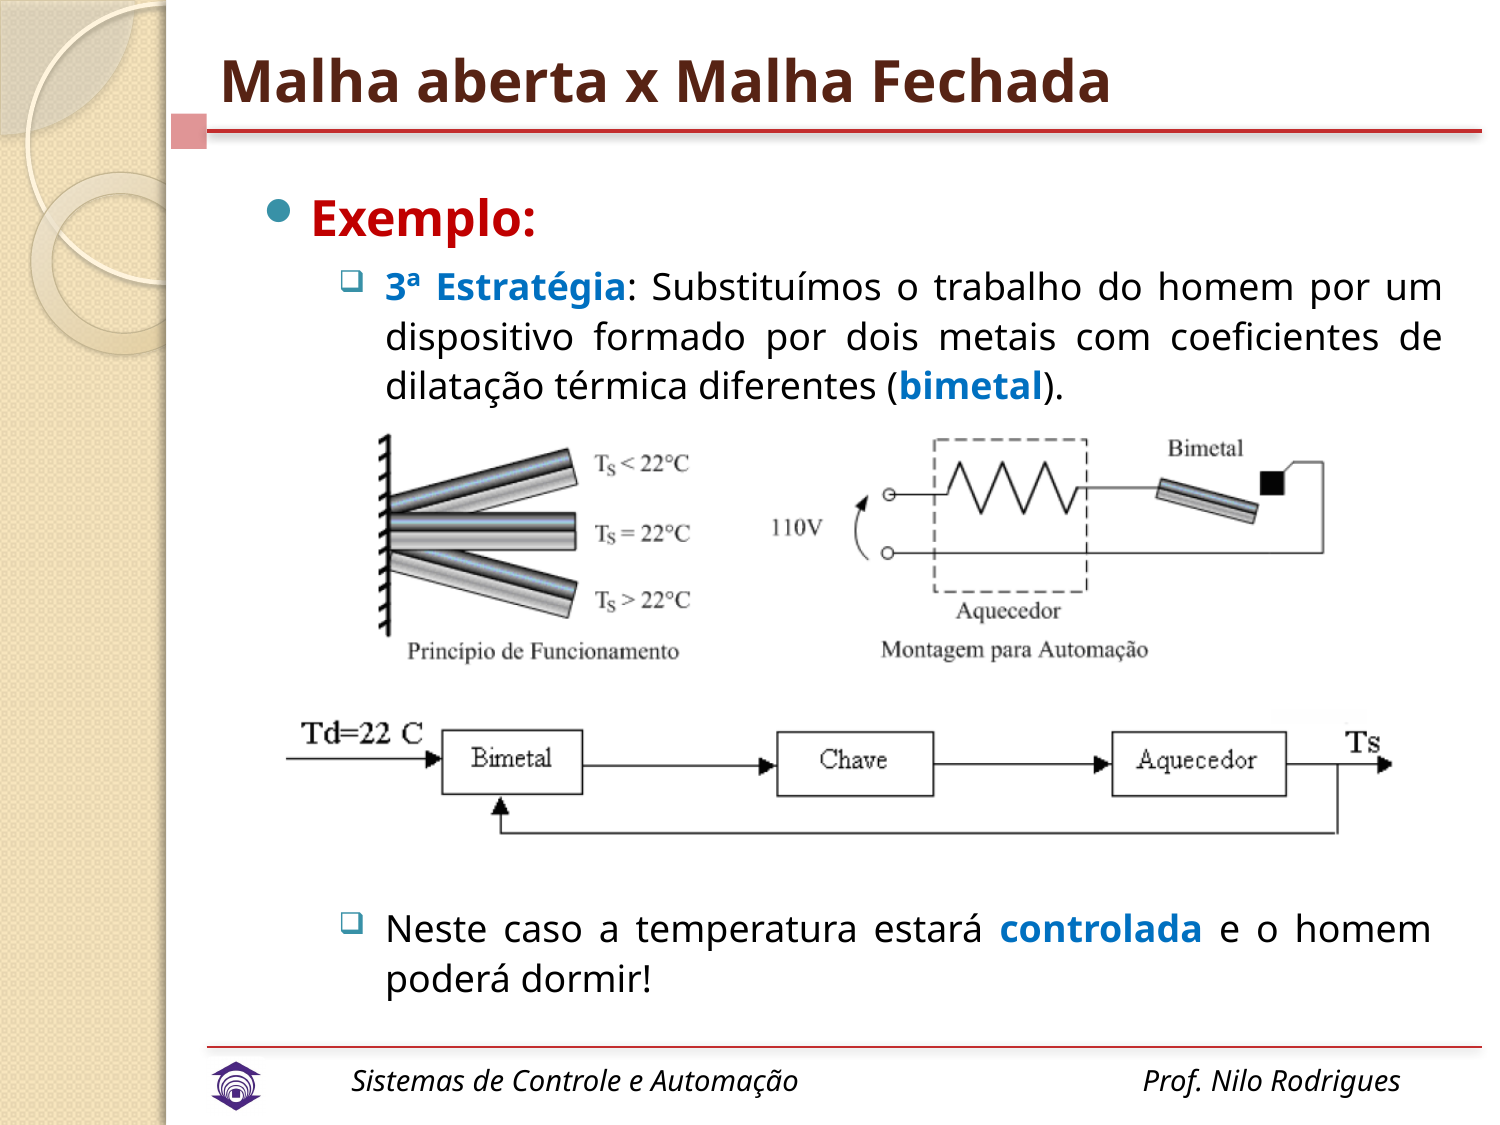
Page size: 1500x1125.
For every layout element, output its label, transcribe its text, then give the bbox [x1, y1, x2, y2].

picture [206, 1056, 266, 1116]
text_box Neste caso a temperatura estará controlada e o homem poderá dormir! [235, 893, 1447, 1024]
picture [368, 420, 1341, 667]
text_box [169, 111, 209, 151]
text_box Exemplo: 3ª Estratégia: Substituímos o trabalho do homem por um dispositivo formado por dois metais com coeficientes de dilatação térmica diferentes (bimetal). [235, 172, 1459, 480]
picture [276, 706, 1400, 847]
title Malha aberta x Malha Fechada [205, 20, 1436, 133]
